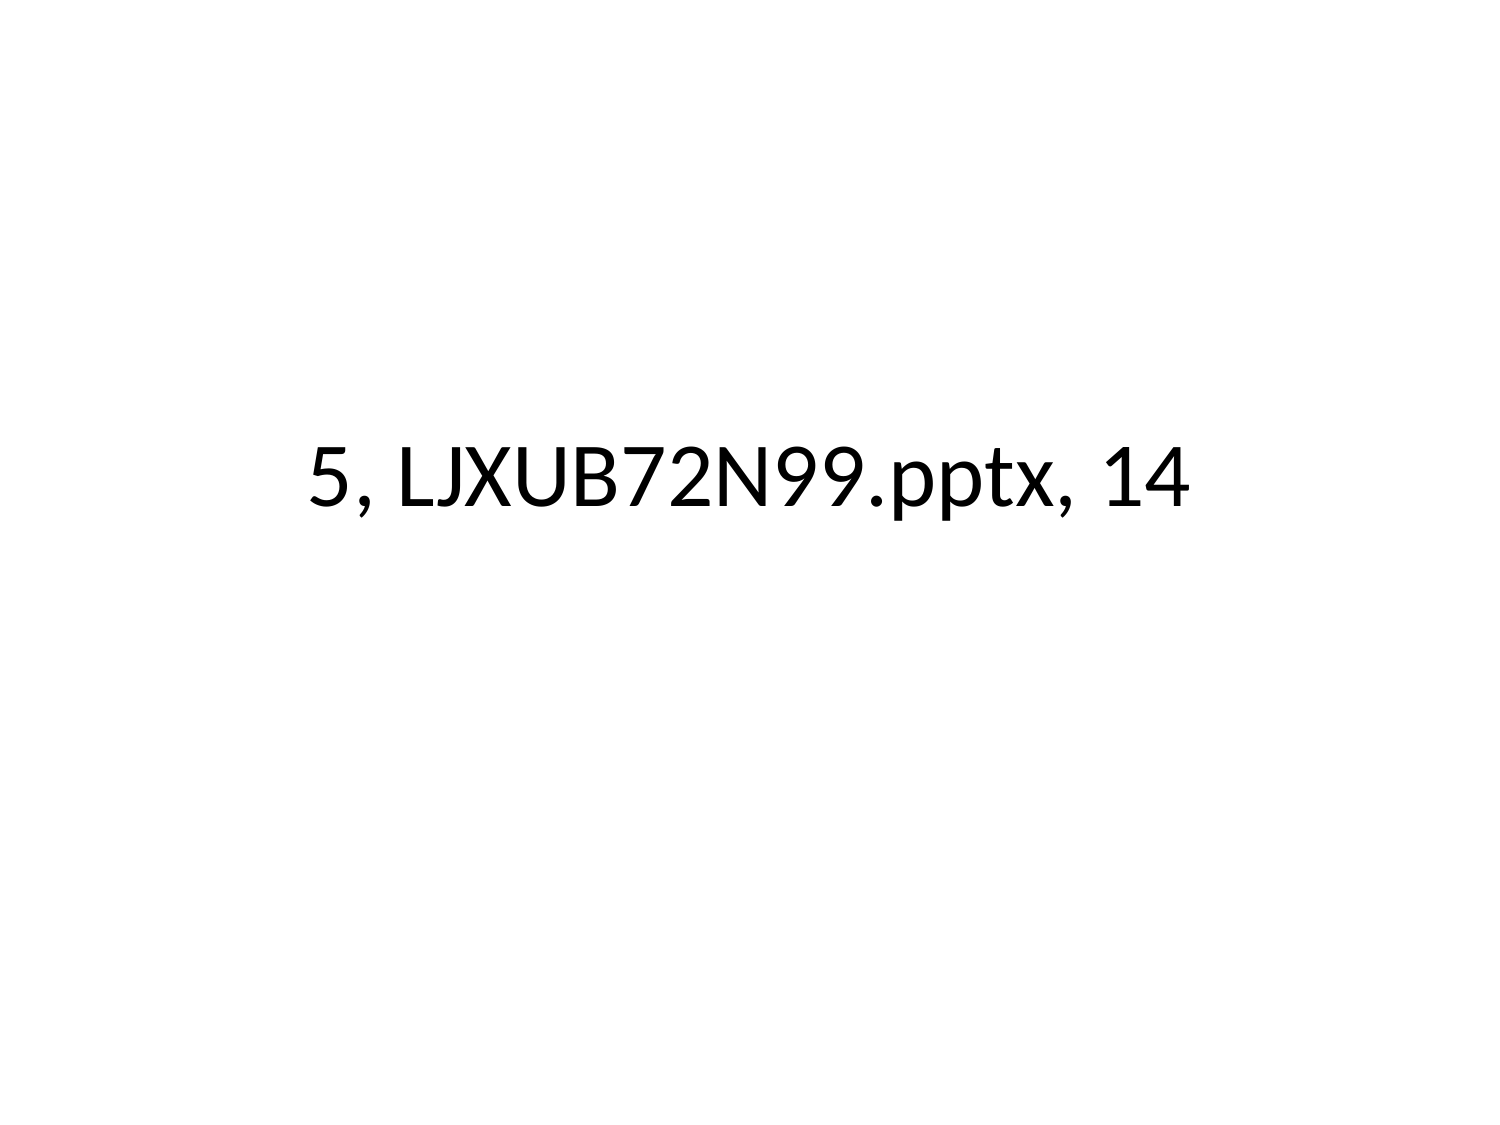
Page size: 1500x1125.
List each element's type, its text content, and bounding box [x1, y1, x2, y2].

title 5, LJXUB72N99.pptx, 14 [112, 349, 1388, 591]
